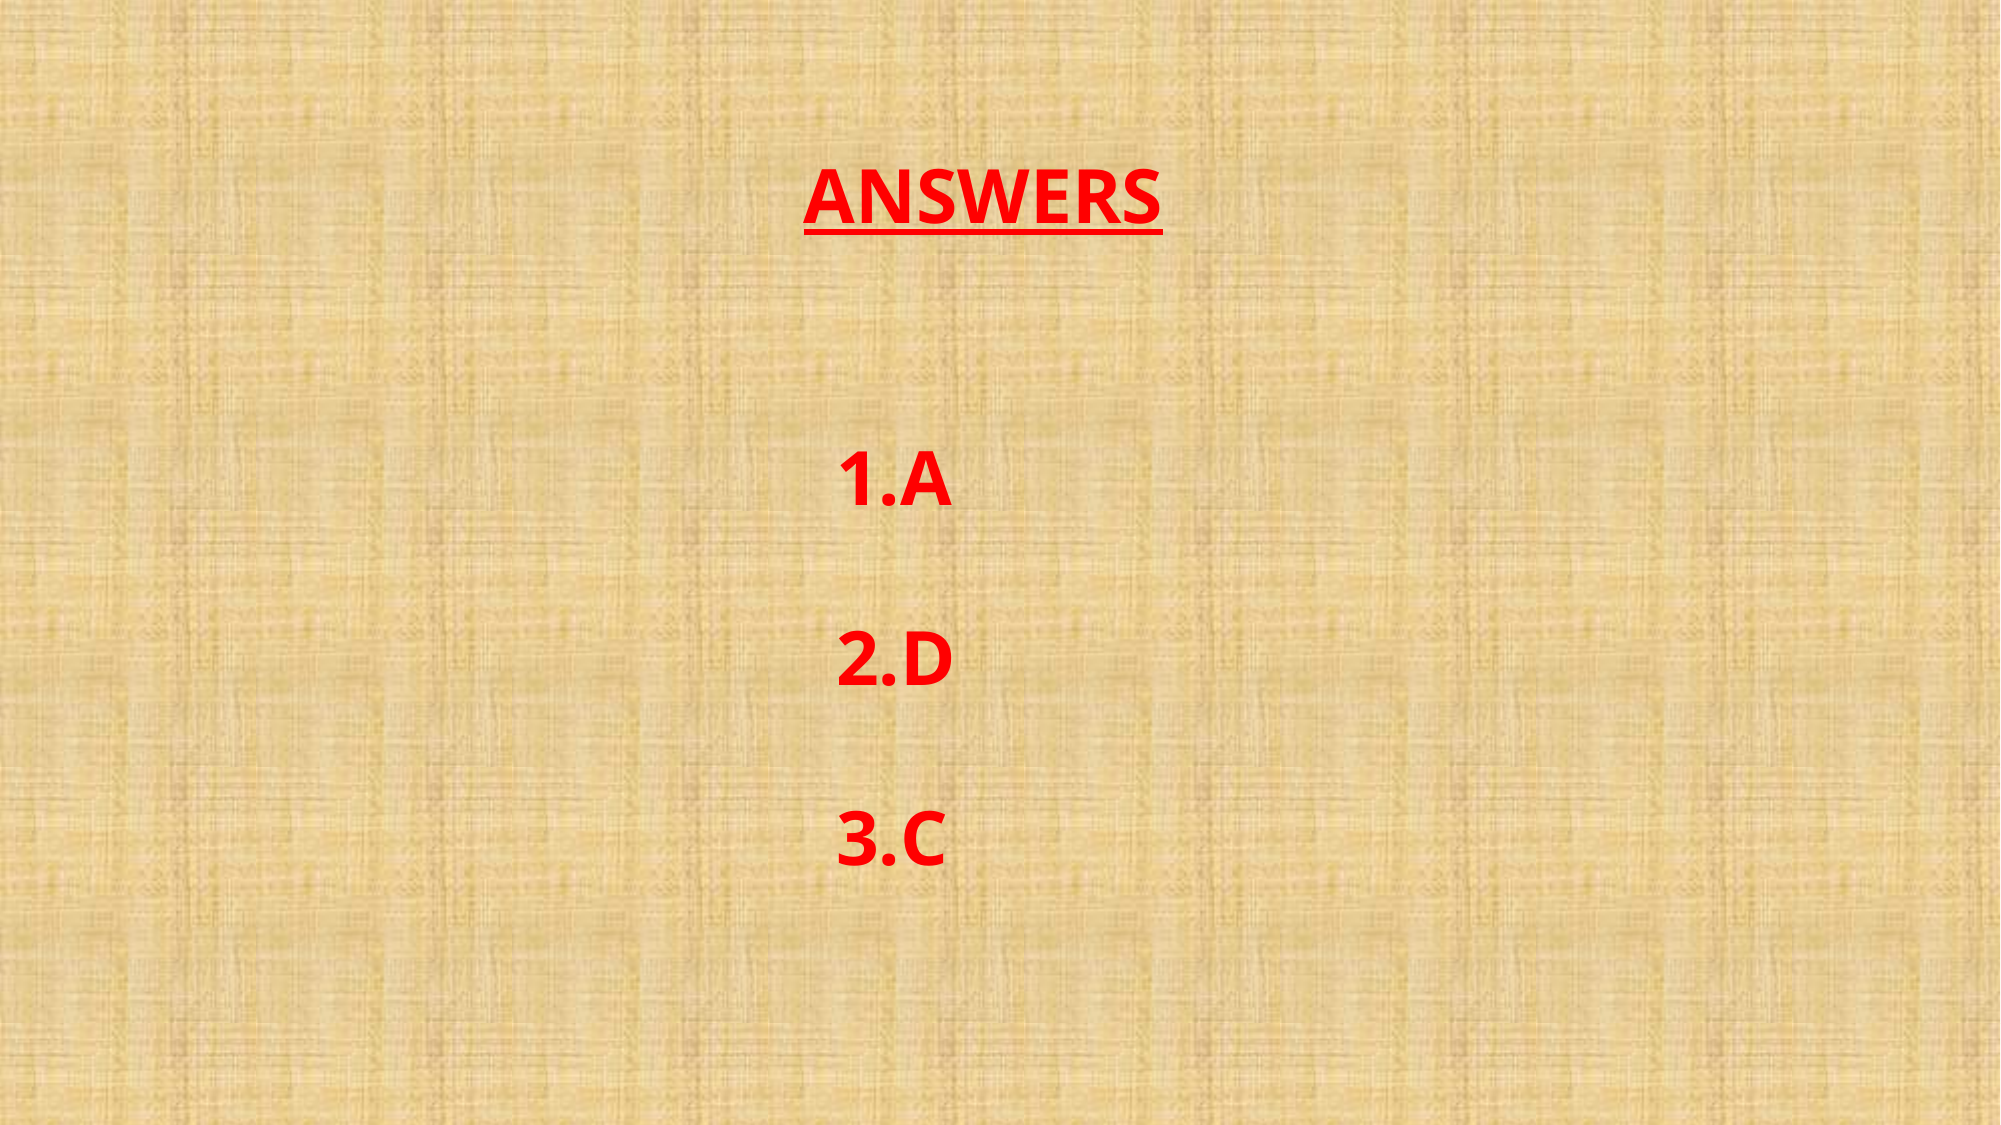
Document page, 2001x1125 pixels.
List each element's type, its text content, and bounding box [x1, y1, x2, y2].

text_box A D C [821, 422, 2000, 888]
text_box ANSWERS [389, 141, 1578, 247]
picture [0, 0, 2001, 1125]
